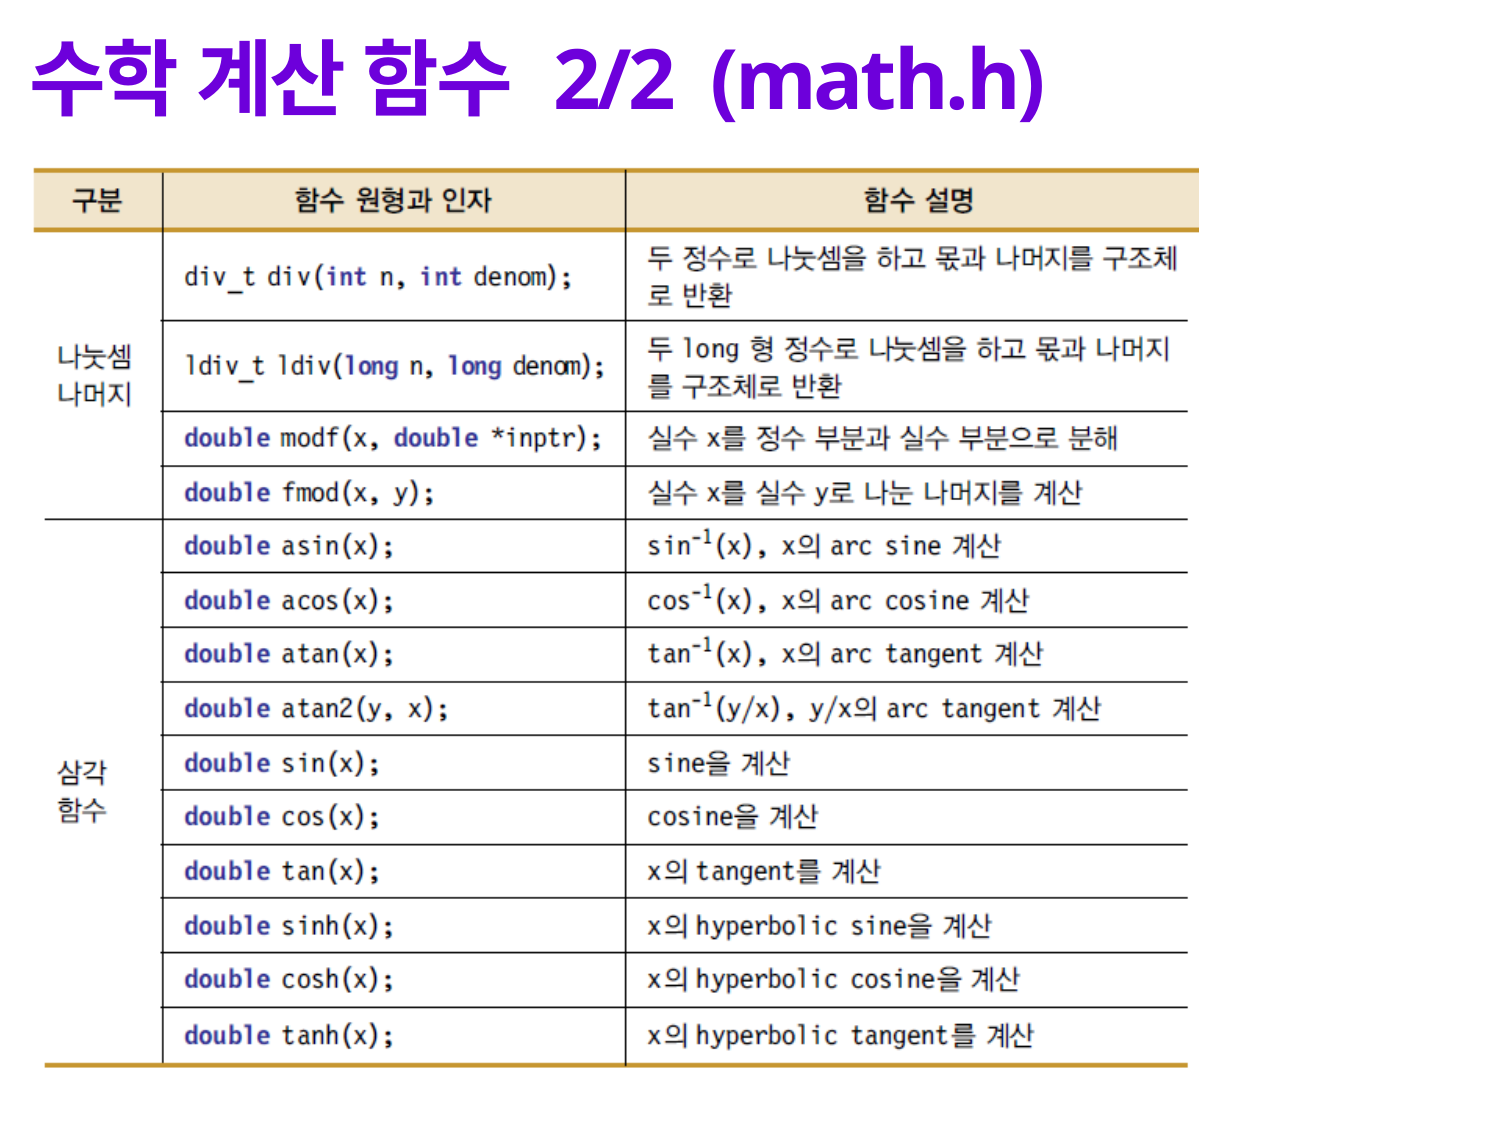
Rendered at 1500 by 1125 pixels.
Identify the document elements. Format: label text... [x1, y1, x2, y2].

text_box [0, 0, 1500, 75]
title 수학 계산 함수 2/2 (math.h) [29, 75, 1467, 138]
picture [31, 159, 1199, 1071]
